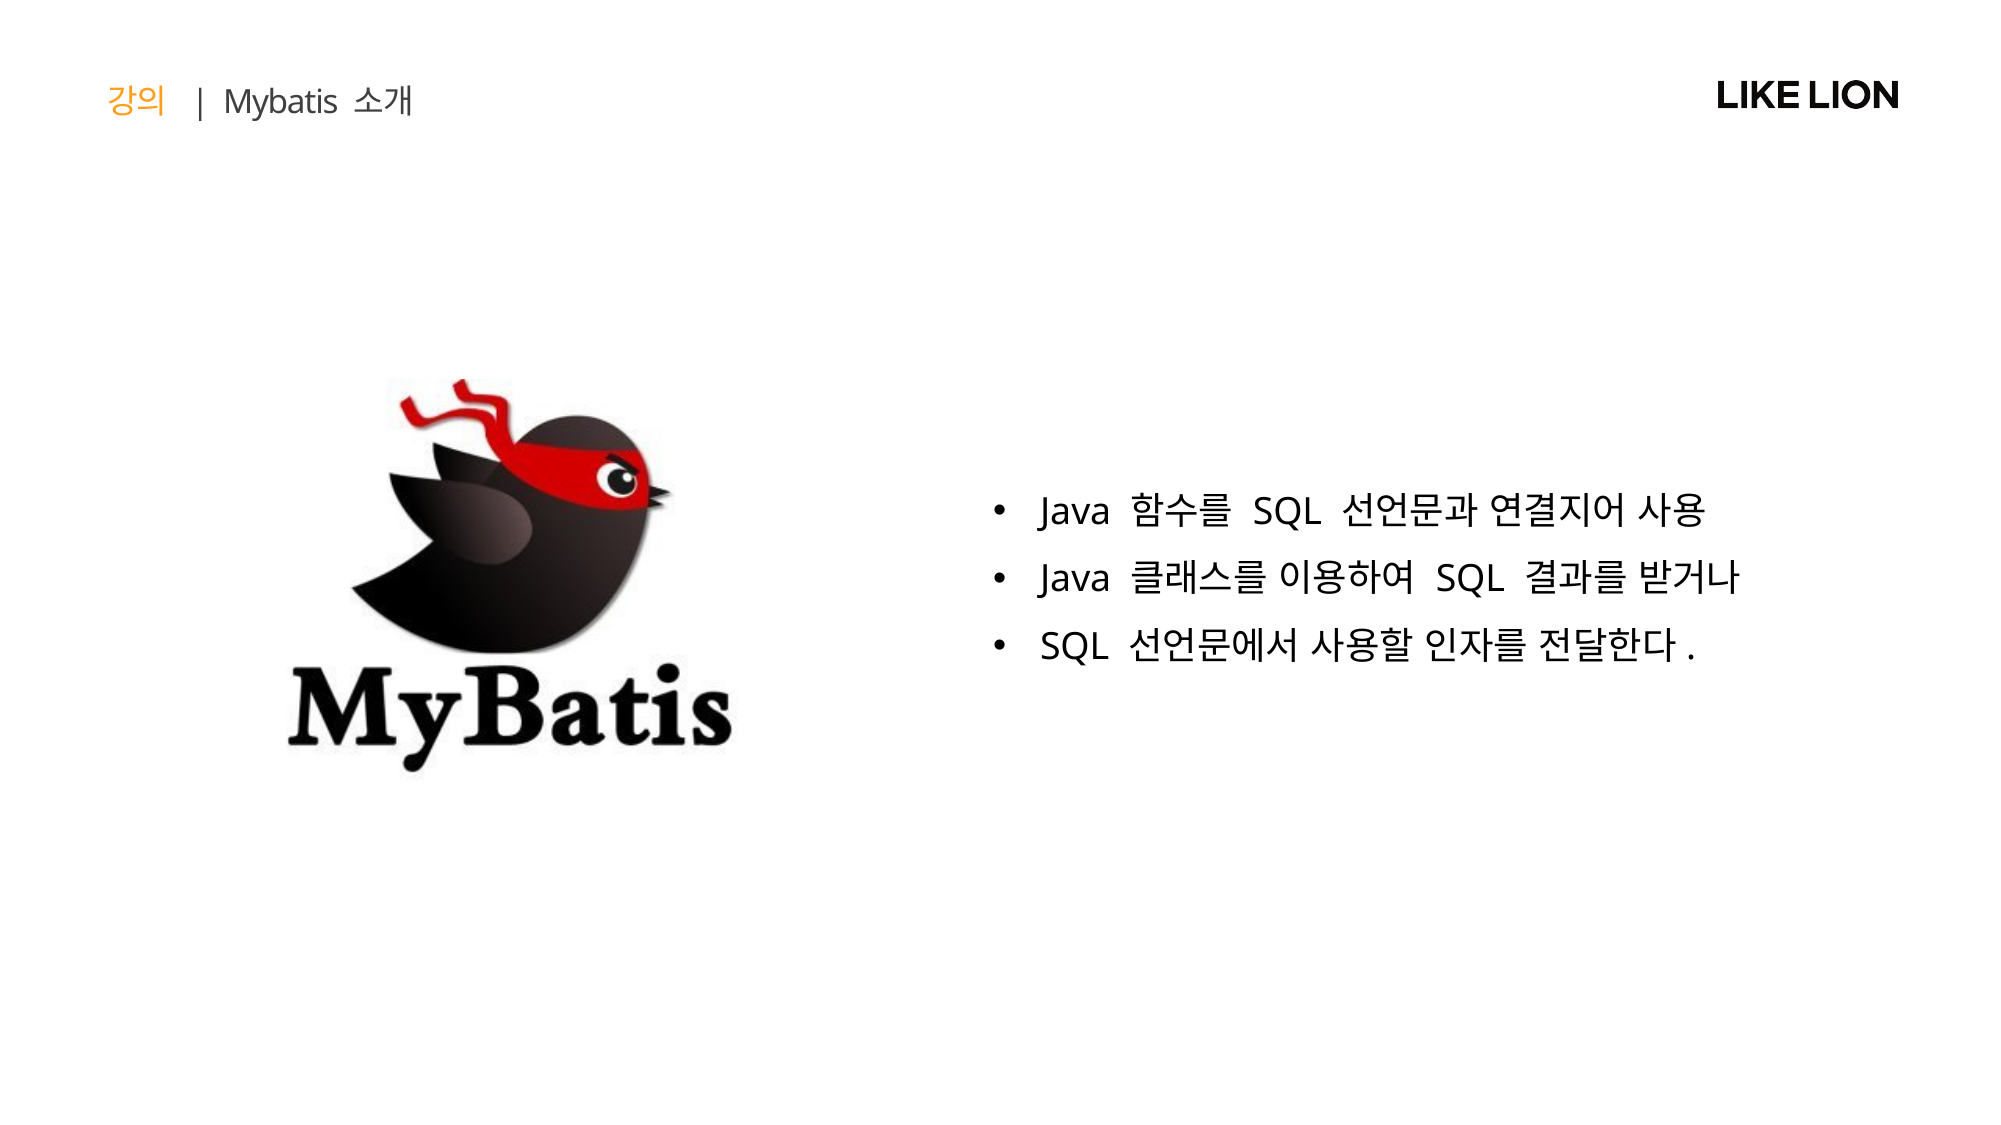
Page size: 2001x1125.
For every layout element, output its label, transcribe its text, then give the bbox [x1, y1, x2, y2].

text_box 강의 | Mybatis 소개 [92, 72, 866, 128]
picture [1718, 80, 1898, 109]
picture [211, 379, 811, 784]
text_box Java 함수를 SQL 선언문과 연결지어 사용 Java 클래스를 이용하여 SQL 결과를 받거나 SQL 선언문에서 사용할 인자를 전달한다. [978, 457, 1757, 675]
